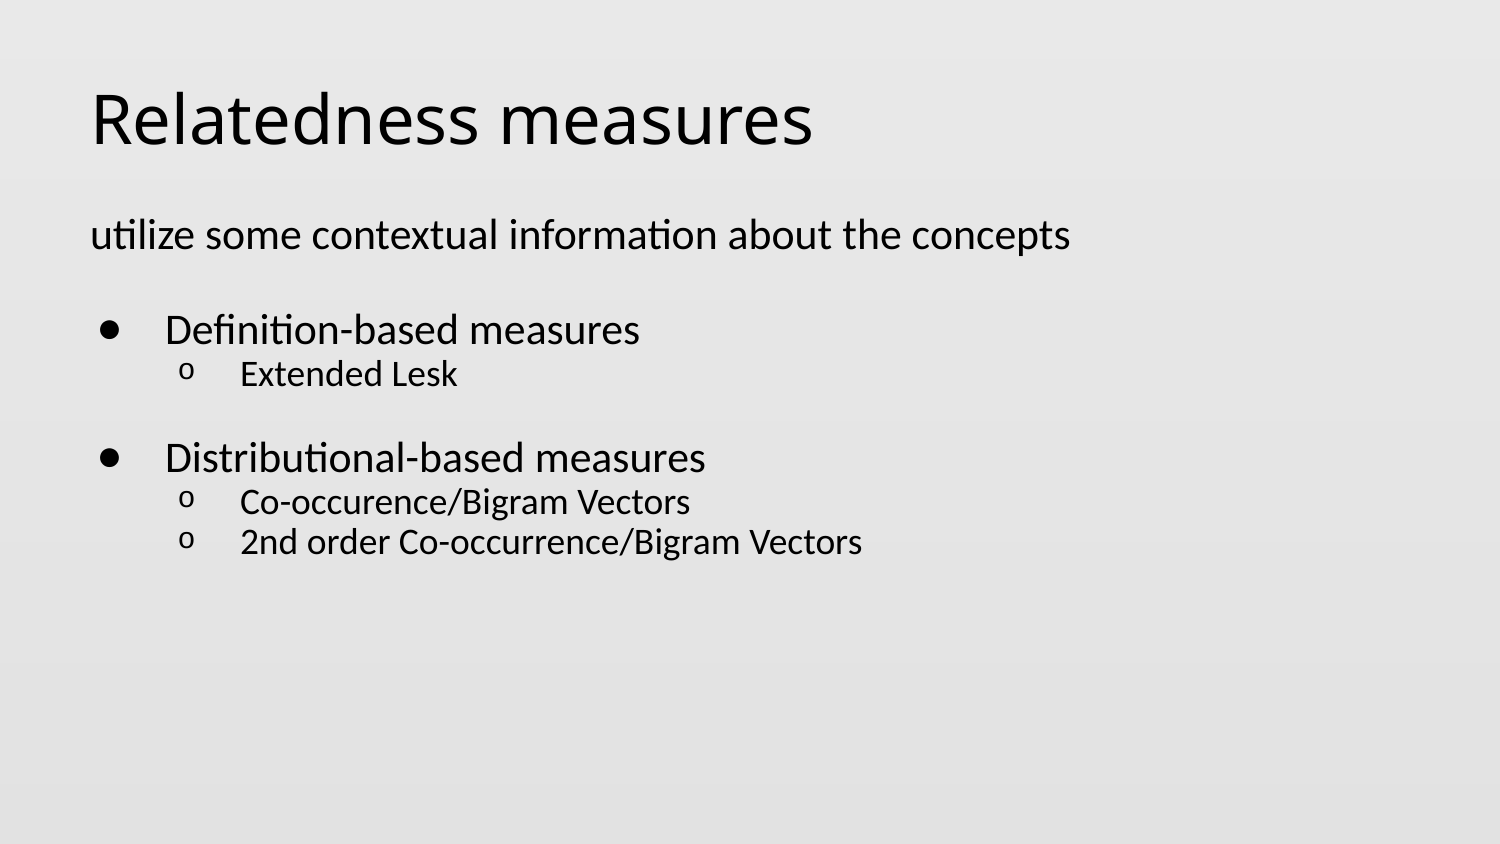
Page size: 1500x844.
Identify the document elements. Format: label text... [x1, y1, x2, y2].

list utilize some contextual information about the concepts Definition-based measures Extended Lesk Distributional-based measures Co-occurence/Bigram Vectors 2nd order Co-occurrence/Bigram Vectors [75, 196, 1425, 808]
title Relatedness measures [75, 33, 1425, 175]
